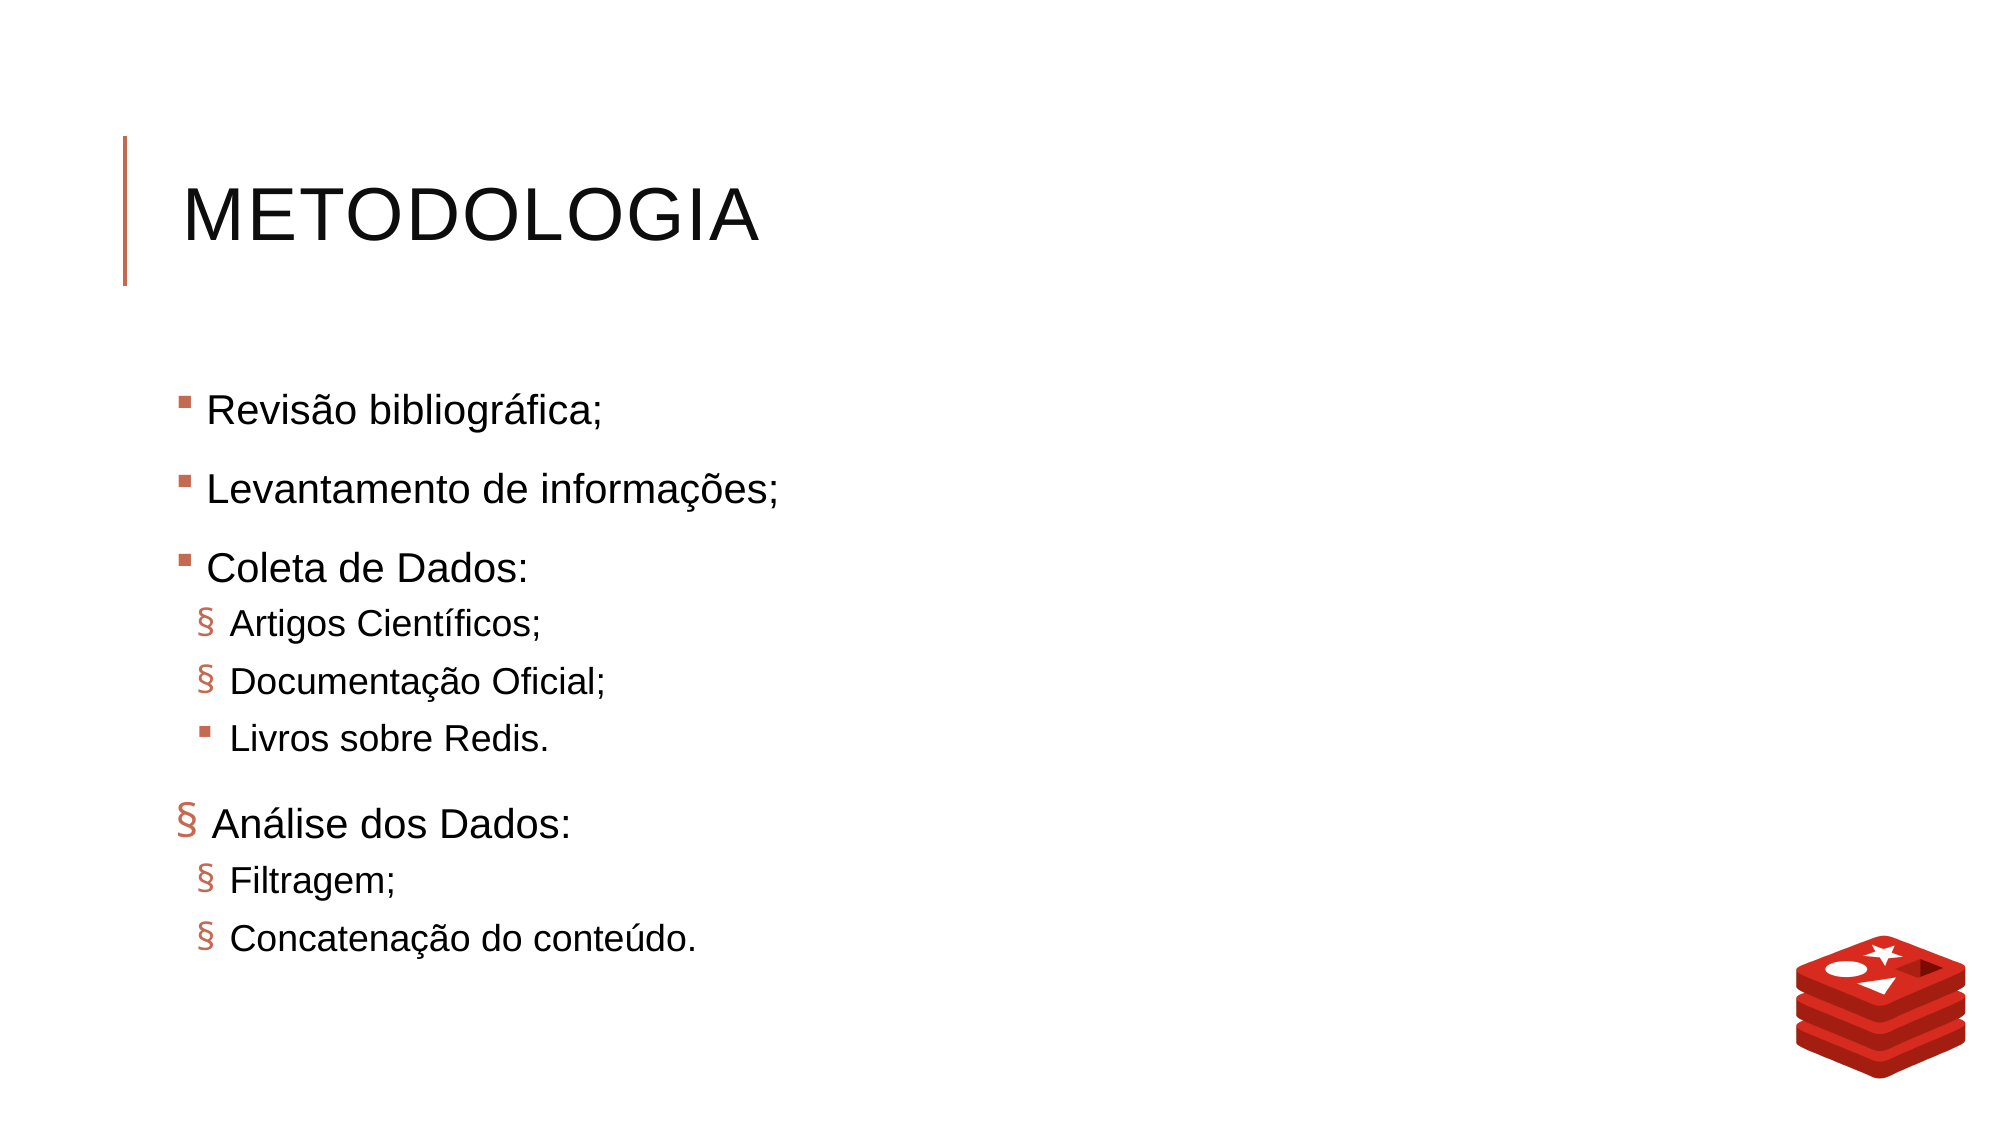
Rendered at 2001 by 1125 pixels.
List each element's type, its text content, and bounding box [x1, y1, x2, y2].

title Metodologia [168, 96, 1763, 342]
picture [1763, 878, 2000, 1125]
list Revisão bibliográfica; Levantamento de informações; Coleta de Dados: Artigos Científicos; Documentação Oficial; Livros sobre Redis. Análise dos Dados: Filtragem; Concatenação do conteúdo. [168, 375, 1763, 1035]
